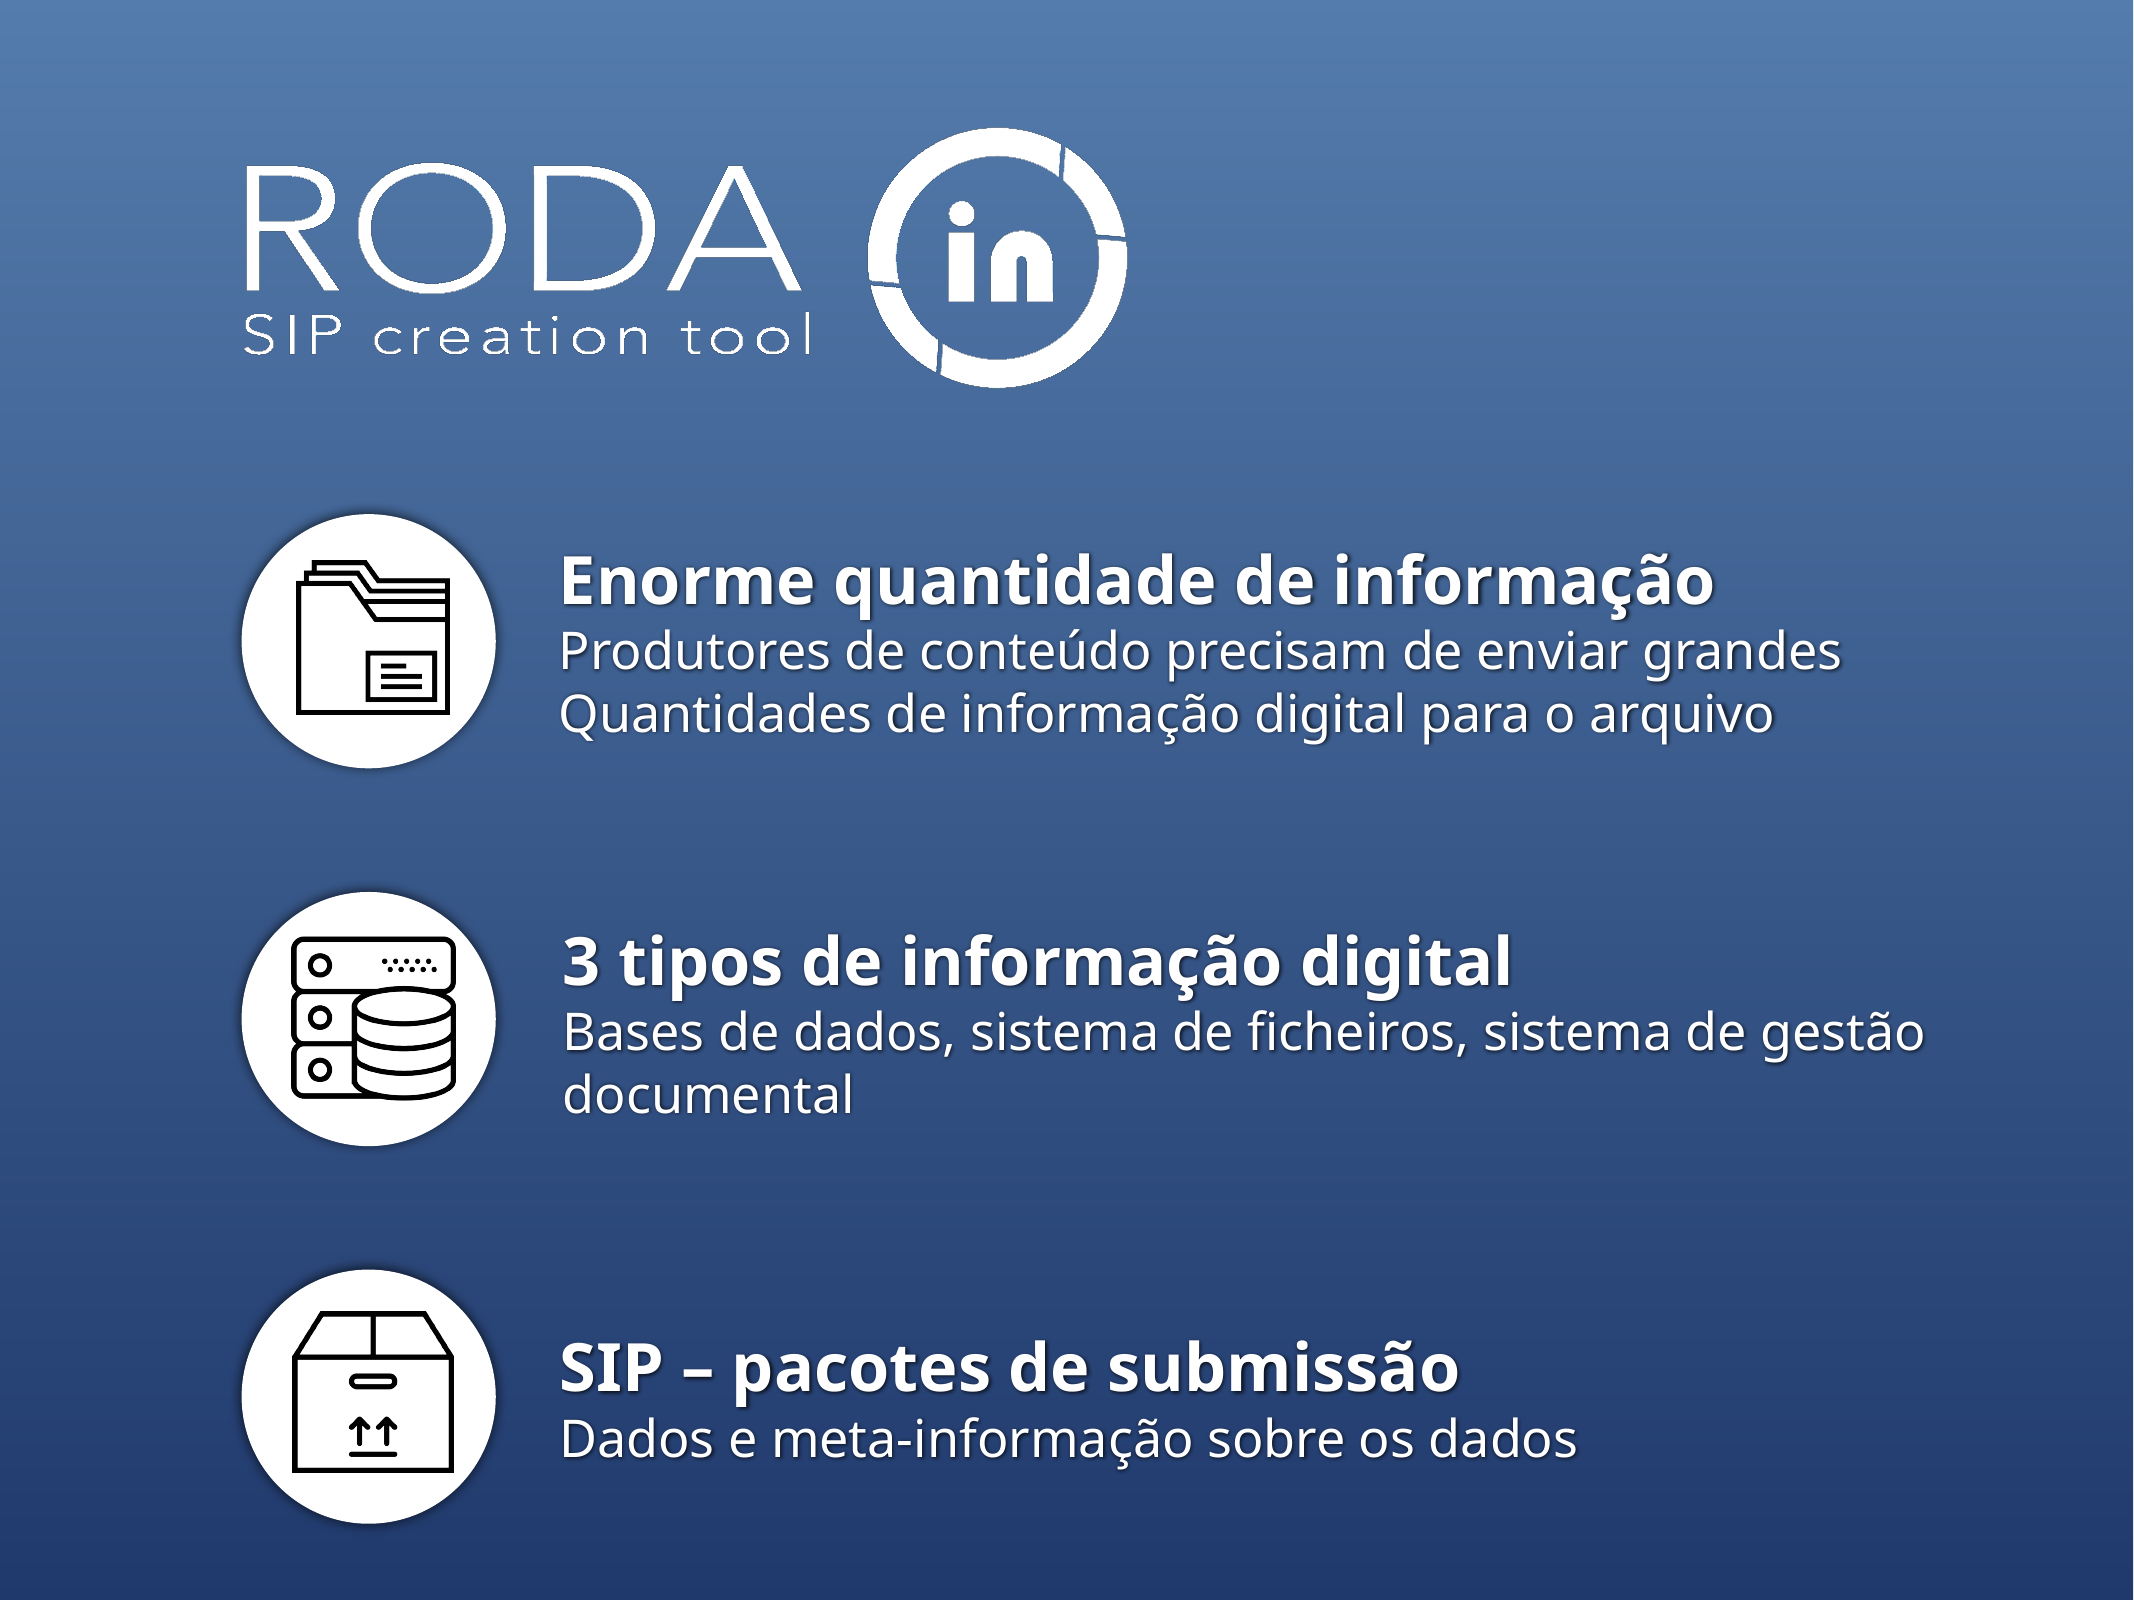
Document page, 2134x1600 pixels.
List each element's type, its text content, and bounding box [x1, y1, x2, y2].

text_box [241, 1269, 496, 1524]
picture [292, 1311, 454, 1473]
picture [296, 560, 451, 715]
text_box Enorme quantidade de informação Produtores de conteúdo precisam de enviar grandes Quantidades de informação digital para o arquivo [550, 529, 1865, 751]
picture [182, 67, 1189, 450]
text_box 3 tipos de informação digital Bases de dados, sistema de ficheiros, sistema de gestão documental [554, 910, 1936, 1132]
text_box SIP – pacotes de submissão Dados e meta-informação sobre os dados [551, 1316, 1588, 1476]
picture [291, 936, 456, 1102]
text_box [241, 891, 496, 1147]
text_box [241, 514, 496, 769]
